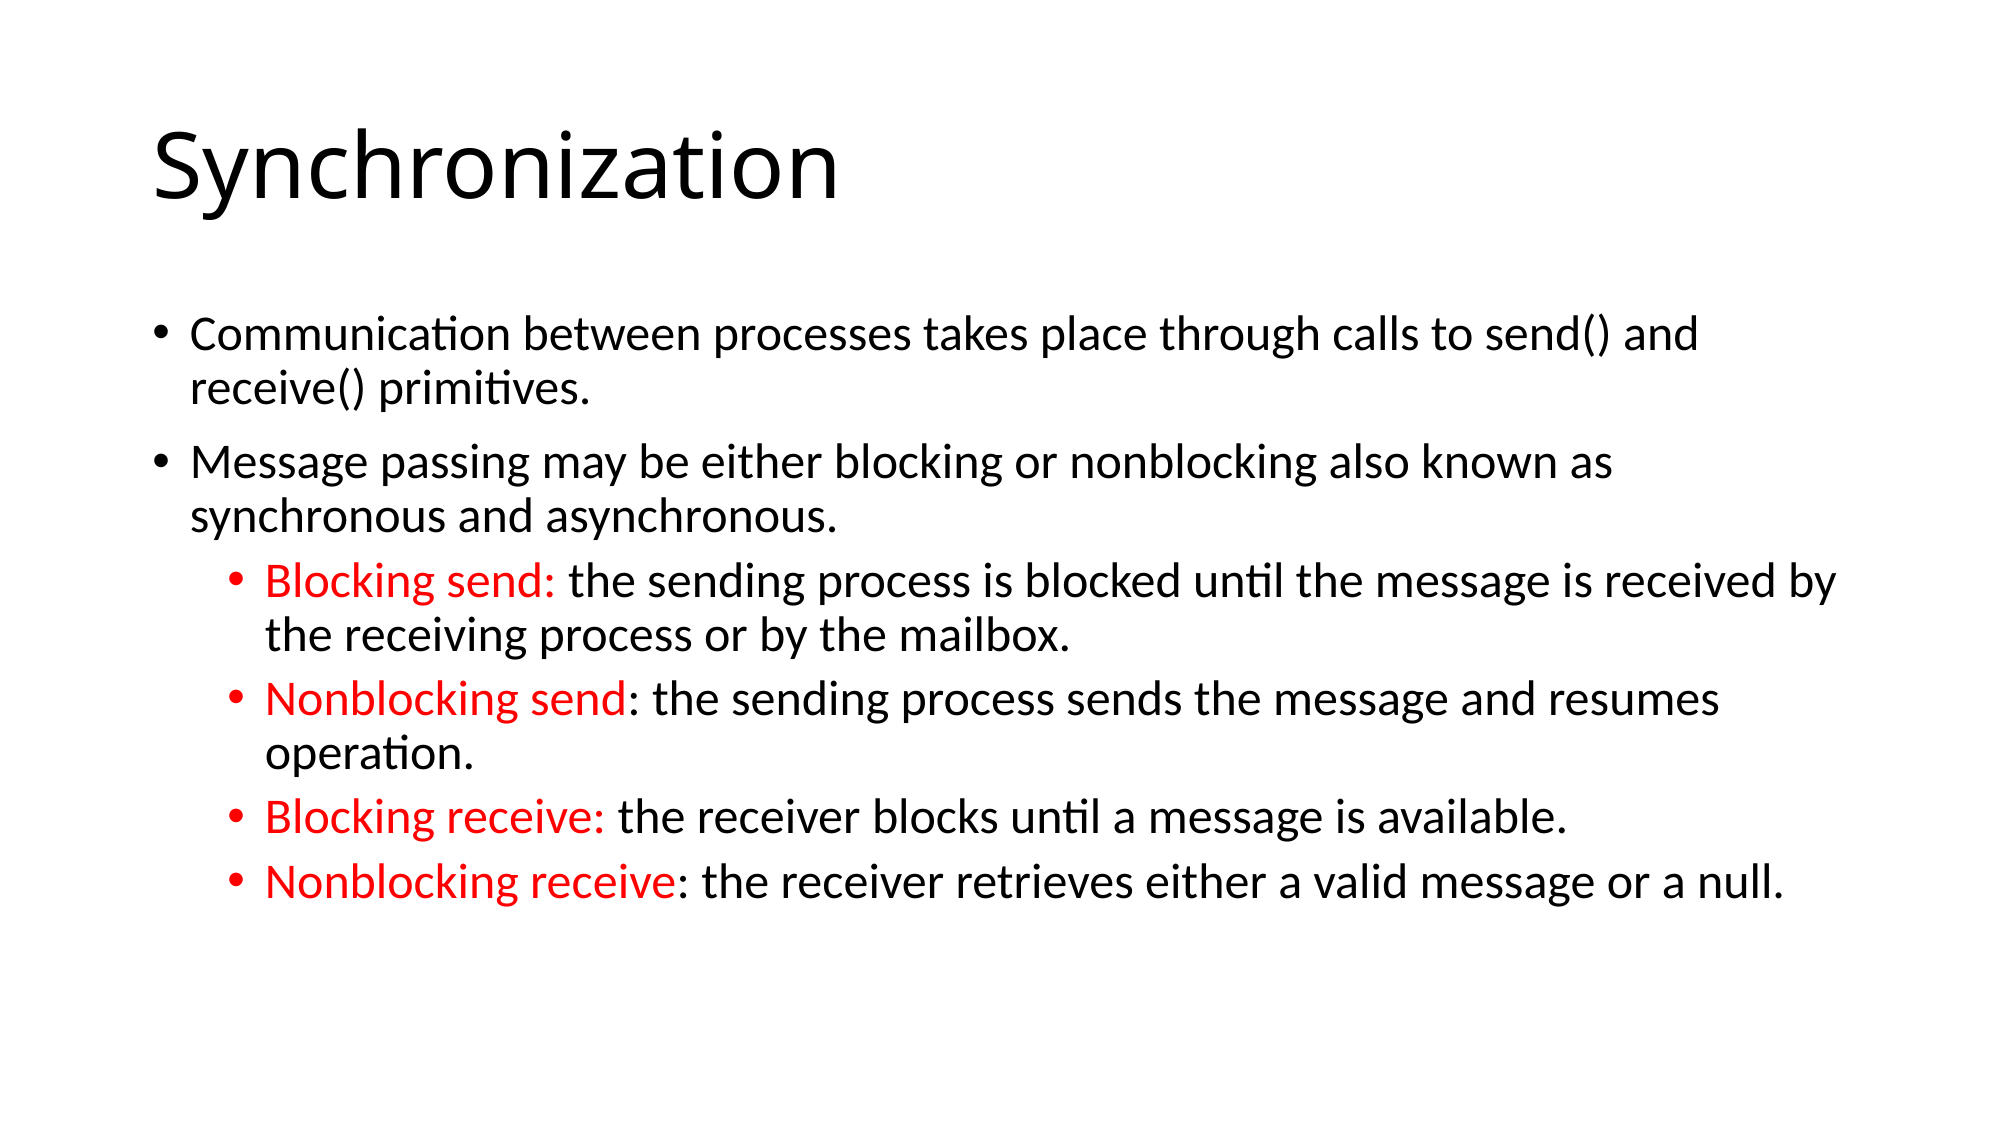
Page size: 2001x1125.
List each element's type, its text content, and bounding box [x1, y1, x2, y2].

list Communication between processes takes place through calls to send() and receive() primitives. Message passing may be either blocking or nonblocking also known as synchronous and asynchronous. Blocking send: the sending process is blocked until the message is received by the receiving process or by the mailbox. Nonblocking send: the sending process sends the message and resumes operation. Blocking receive: the receiver blocks until a message is available. Nonblocking receive: the receiver retrieves either a valid message or a null. [137, 299, 1863, 1014]
title Synchronization [137, 59, 1863, 278]
